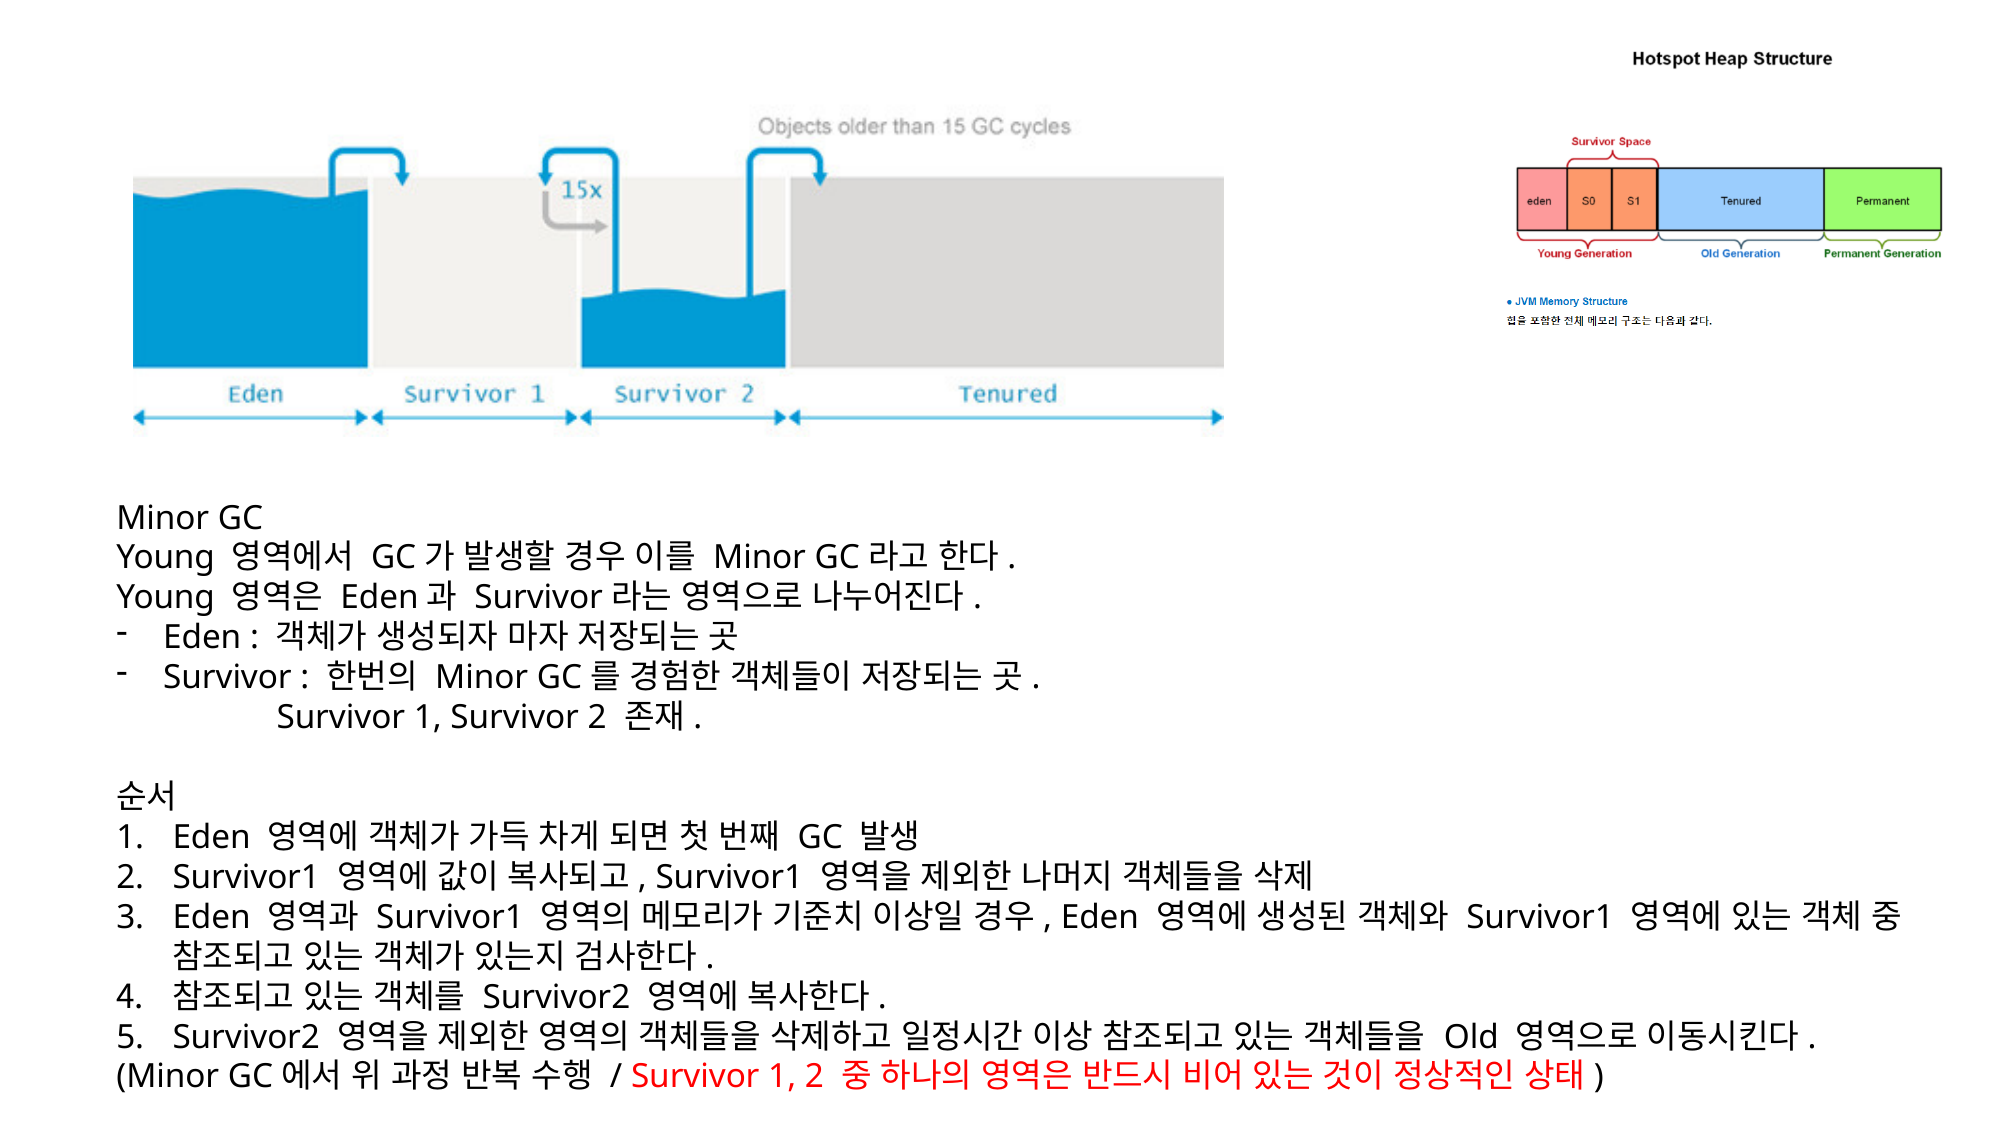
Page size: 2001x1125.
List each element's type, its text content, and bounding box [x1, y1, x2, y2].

text_box Minor GC Young 영역에서 GC가 발생할 경우 이를 Minor GC라고 한다. Young 영역은 Eden과 Survivor라는 영역으로 나누어진다. Eden : 객체가 생성되자 마자 저장되는 곳 Survivor : 한번의 Minor GC를 경험한 객체들이 저장되는 곳. Survivor 1, Survivor 2 존재. 순서 Eden 영역에 객체가 가득 차게 되면 첫 번째 GC 발생 Survivor1 영역에 값이 복사되고, Survivor1 영역을 제외한 나머지 객체들을 삭제 Eden 영역과 Survivor1 영역의 메모리가 기준치 이상일 경우, Eden 영역에 생성된 객체와 Survivor1 영역에 있는 객체 중 참조되고 있는 객체가 있는지 검사한다. 참조되고 있는 객체를 Survivor2 영역에 복사한다. Survivor2 영역을 제외한 영역의 객체들을 삭제하고 일정시간 이상 참조되고 있는 객체들을 Old 영역으로 이동시킨다. (Minor GC에서 위 과정 반복 수행 / Survivor 1, 2 중 하나의 영역은 반드시 비어 있는 것이 정상적인 상태) [101, 488, 2000, 1102]
picture [1480, 22, 1957, 339]
picture [133, 90, 1224, 437]
